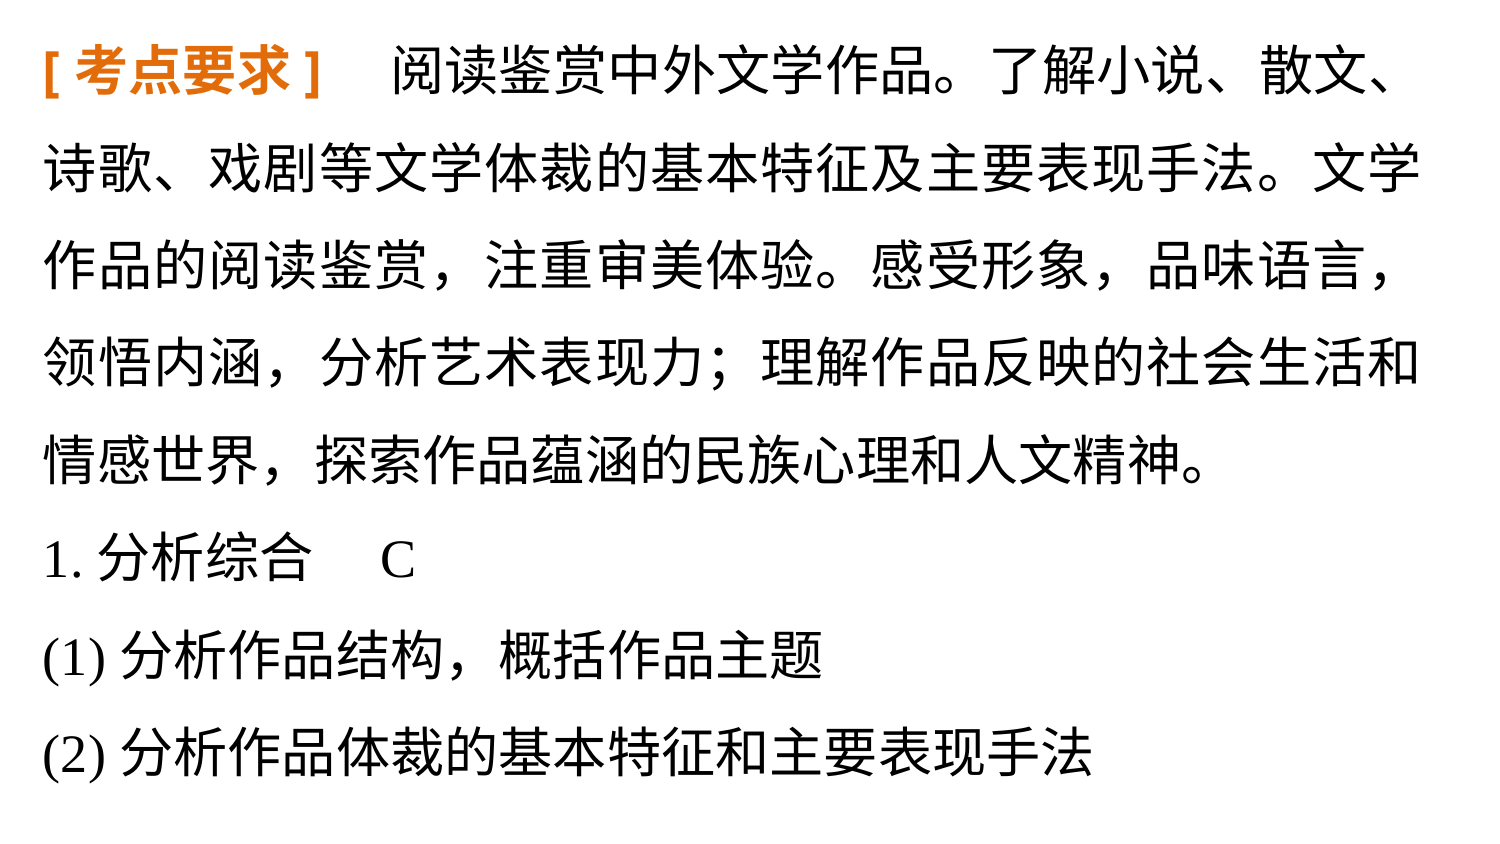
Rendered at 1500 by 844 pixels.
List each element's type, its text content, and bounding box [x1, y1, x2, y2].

text_box [考点要求] 阅读鉴赏中外文学作品。了解小说、散文、诗歌、戏剧等文学体裁的基本特征及主要表现手法。文学作品的阅读鉴赏，注重审美体验。感受形象，品味语言，领悟内涵，分析艺术表现力；理解作品反映的社会生活和情感世界，探索作品蕴涵的民族心理和人文精神。 1.分析综合 C (1)分析作品结构，概括作品主题 (2)分析作品体裁的基本特征和主要表现手法 [28, 0, 1439, 791]
